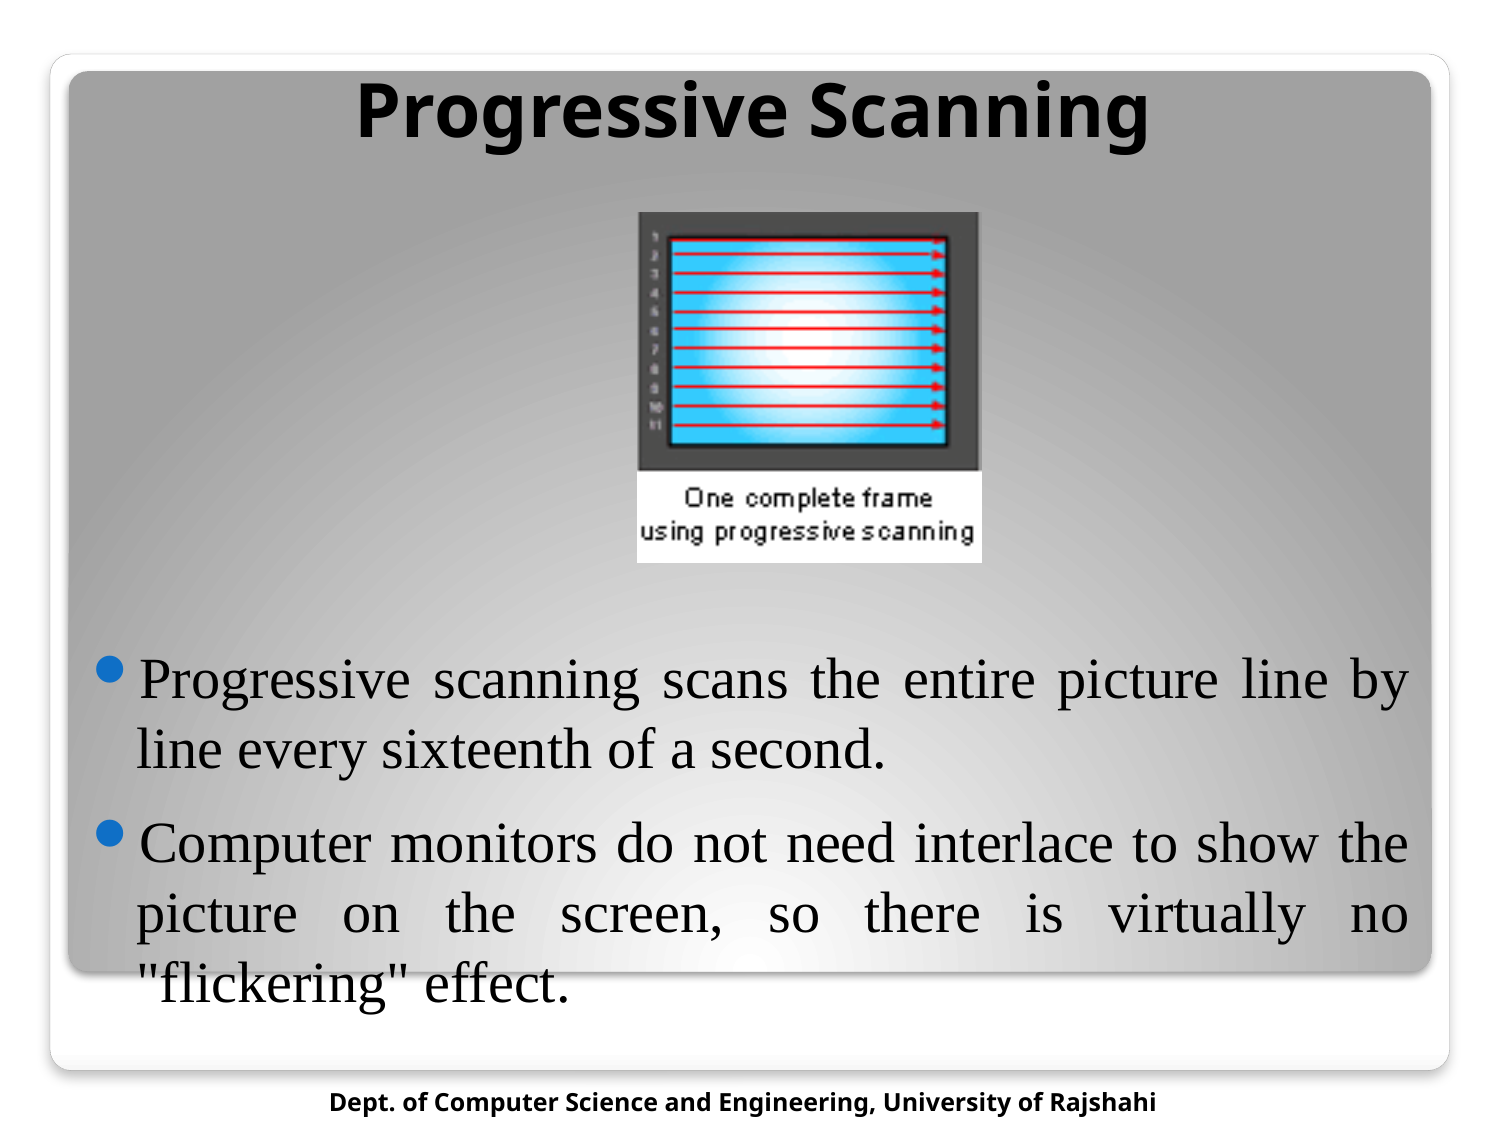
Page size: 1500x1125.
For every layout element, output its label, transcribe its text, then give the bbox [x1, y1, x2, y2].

picture [637, 212, 983, 563]
title Progressive Scanning [82, 0, 1425, 160]
list Progressive scanning scans the entire picture line by line every sixteenth of a second. Computer monitors do not need interlace to show the picture on the screen, so there is virtually no "flickering" effect. [62, 624, 1425, 1038]
text_box Dept. of Computer Science and Engineering, University of Rajshahi [74, 1079, 1413, 1125]
